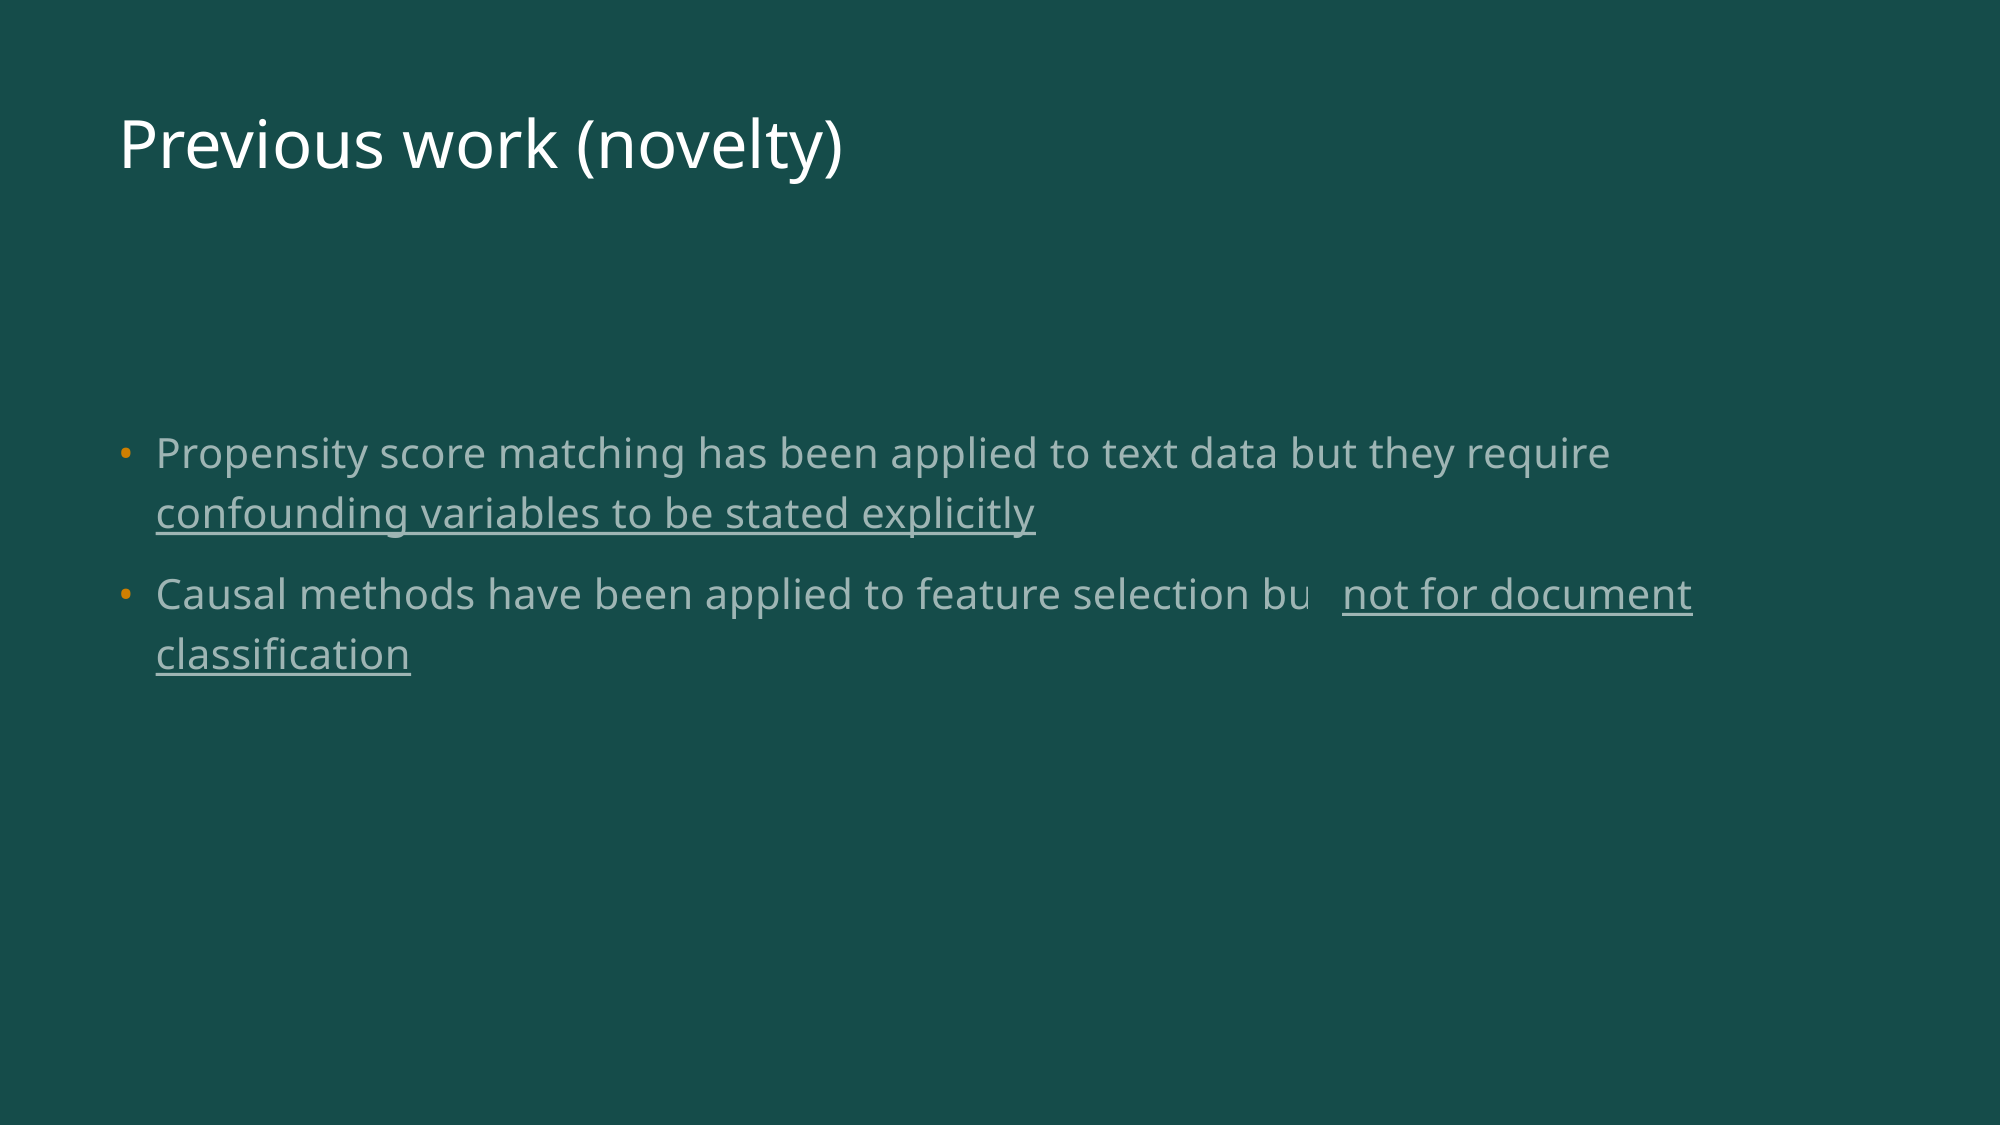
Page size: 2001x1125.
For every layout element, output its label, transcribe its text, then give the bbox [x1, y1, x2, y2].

title Previous work (novelty) [118, 101, 1878, 344]
list Propensity score matching has been applied to text data but they required confounding variables to be stated explicitly Causal methods have been applied to feature selection but not for document classification [118, 416, 1878, 685]
